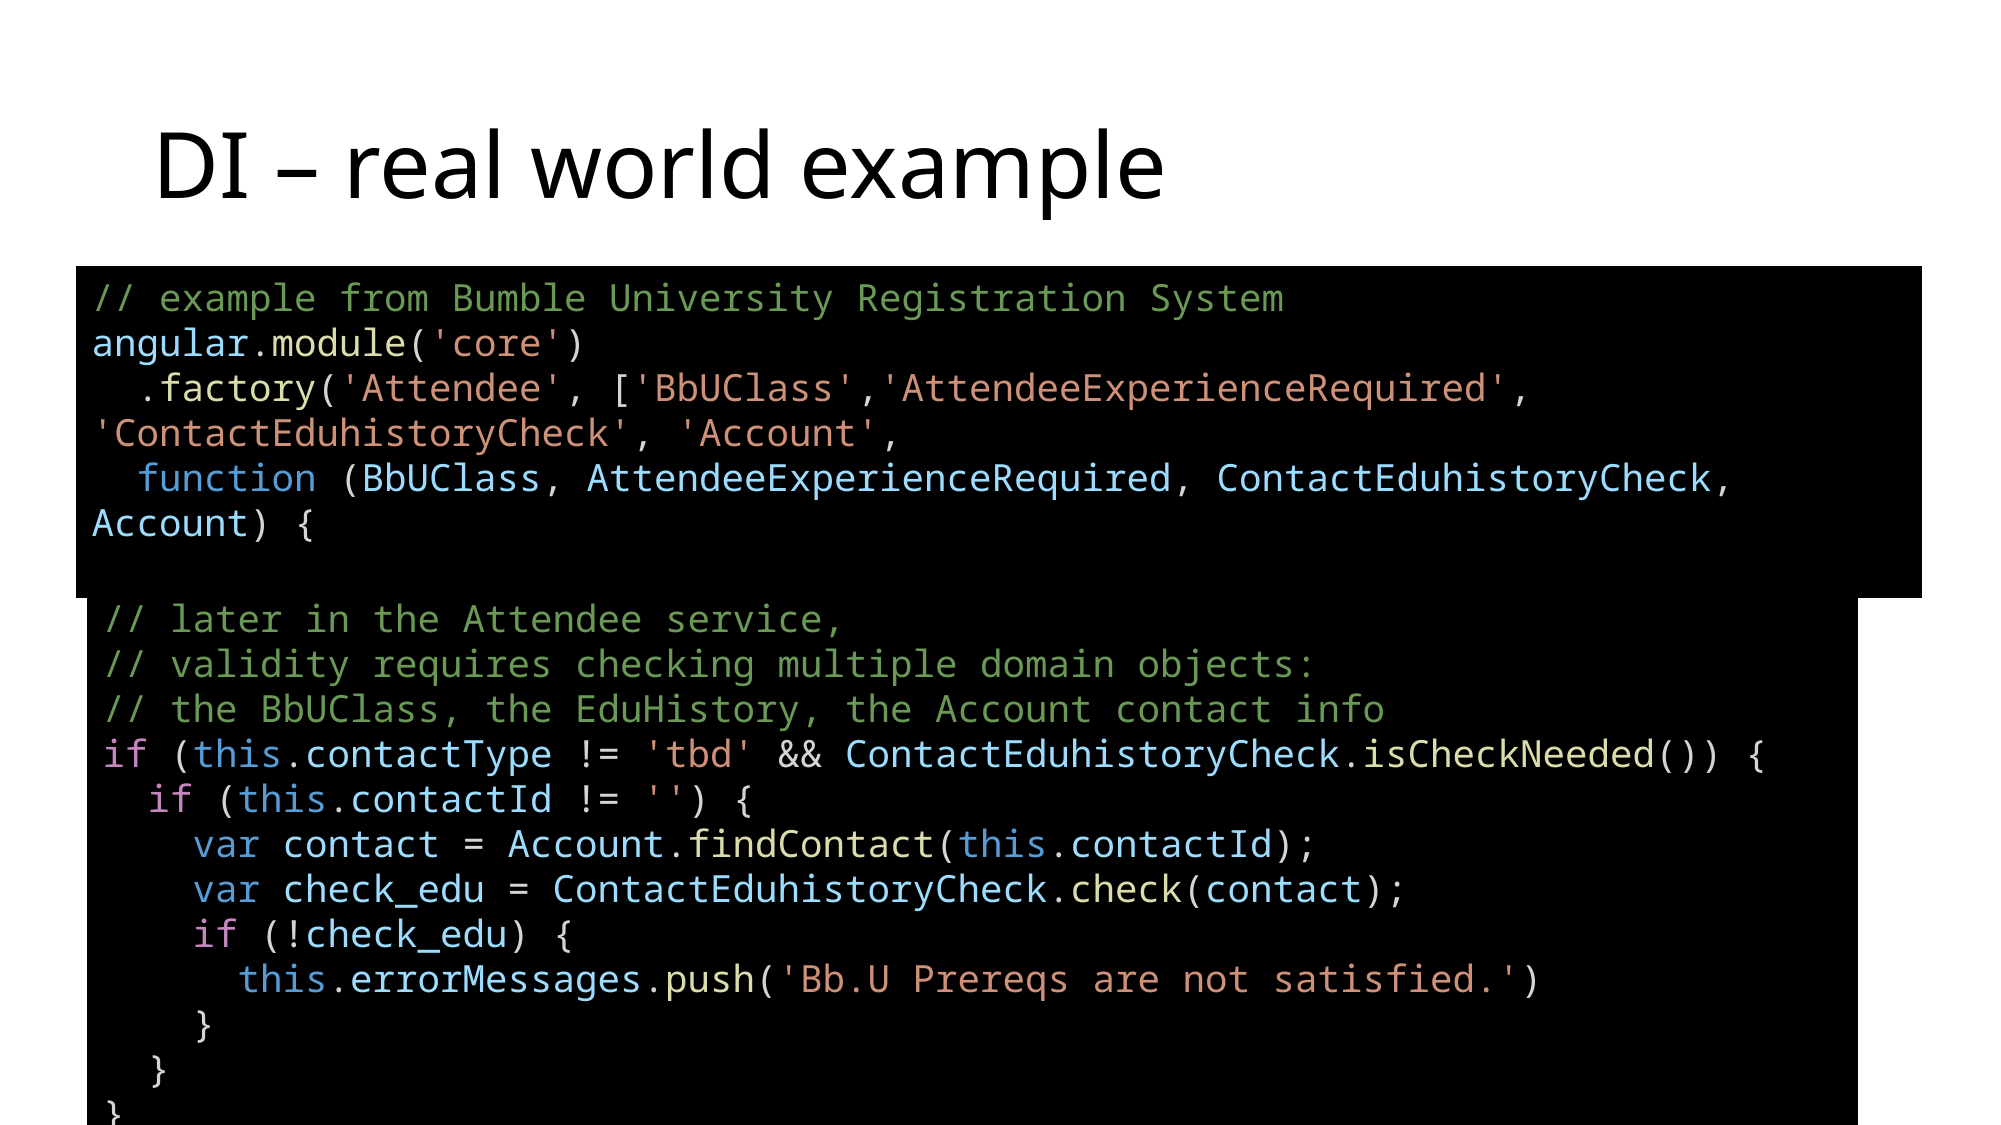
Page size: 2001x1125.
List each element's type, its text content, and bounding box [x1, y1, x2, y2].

text_box // later in the Attendee service, // validity requires checking multiple domain objects: // the BbUClass, the EduHistory, the Account contact info if (this.contactType != 'tbd' && ContactEduhistoryCheck.isCheckNeeded()) { if (this.contactId != '') { var contact = Account.findContact(this.contactId); var check_edu = ContactEduhistoryCheck.check(contact); if (!check_edu) { this.errorMessages.push('Bb.U Prereqs are not satisfied.') } } } [87, 586, 1858, 1125]
text_box [924, 487, 1075, 586]
title DI – real world example [137, 59, 1863, 266]
text_box // example from Bumble University Registration System angular.module('core') .factory('Attendee', ['BbUClass','AttendeeExperienceRequired', 'ContactEduhistoryCheck', 'Account', function (BbUClass, AttendeeExperienceRequired, ContactEduhistoryCheck, Account) { [76, 266, 1922, 598]
